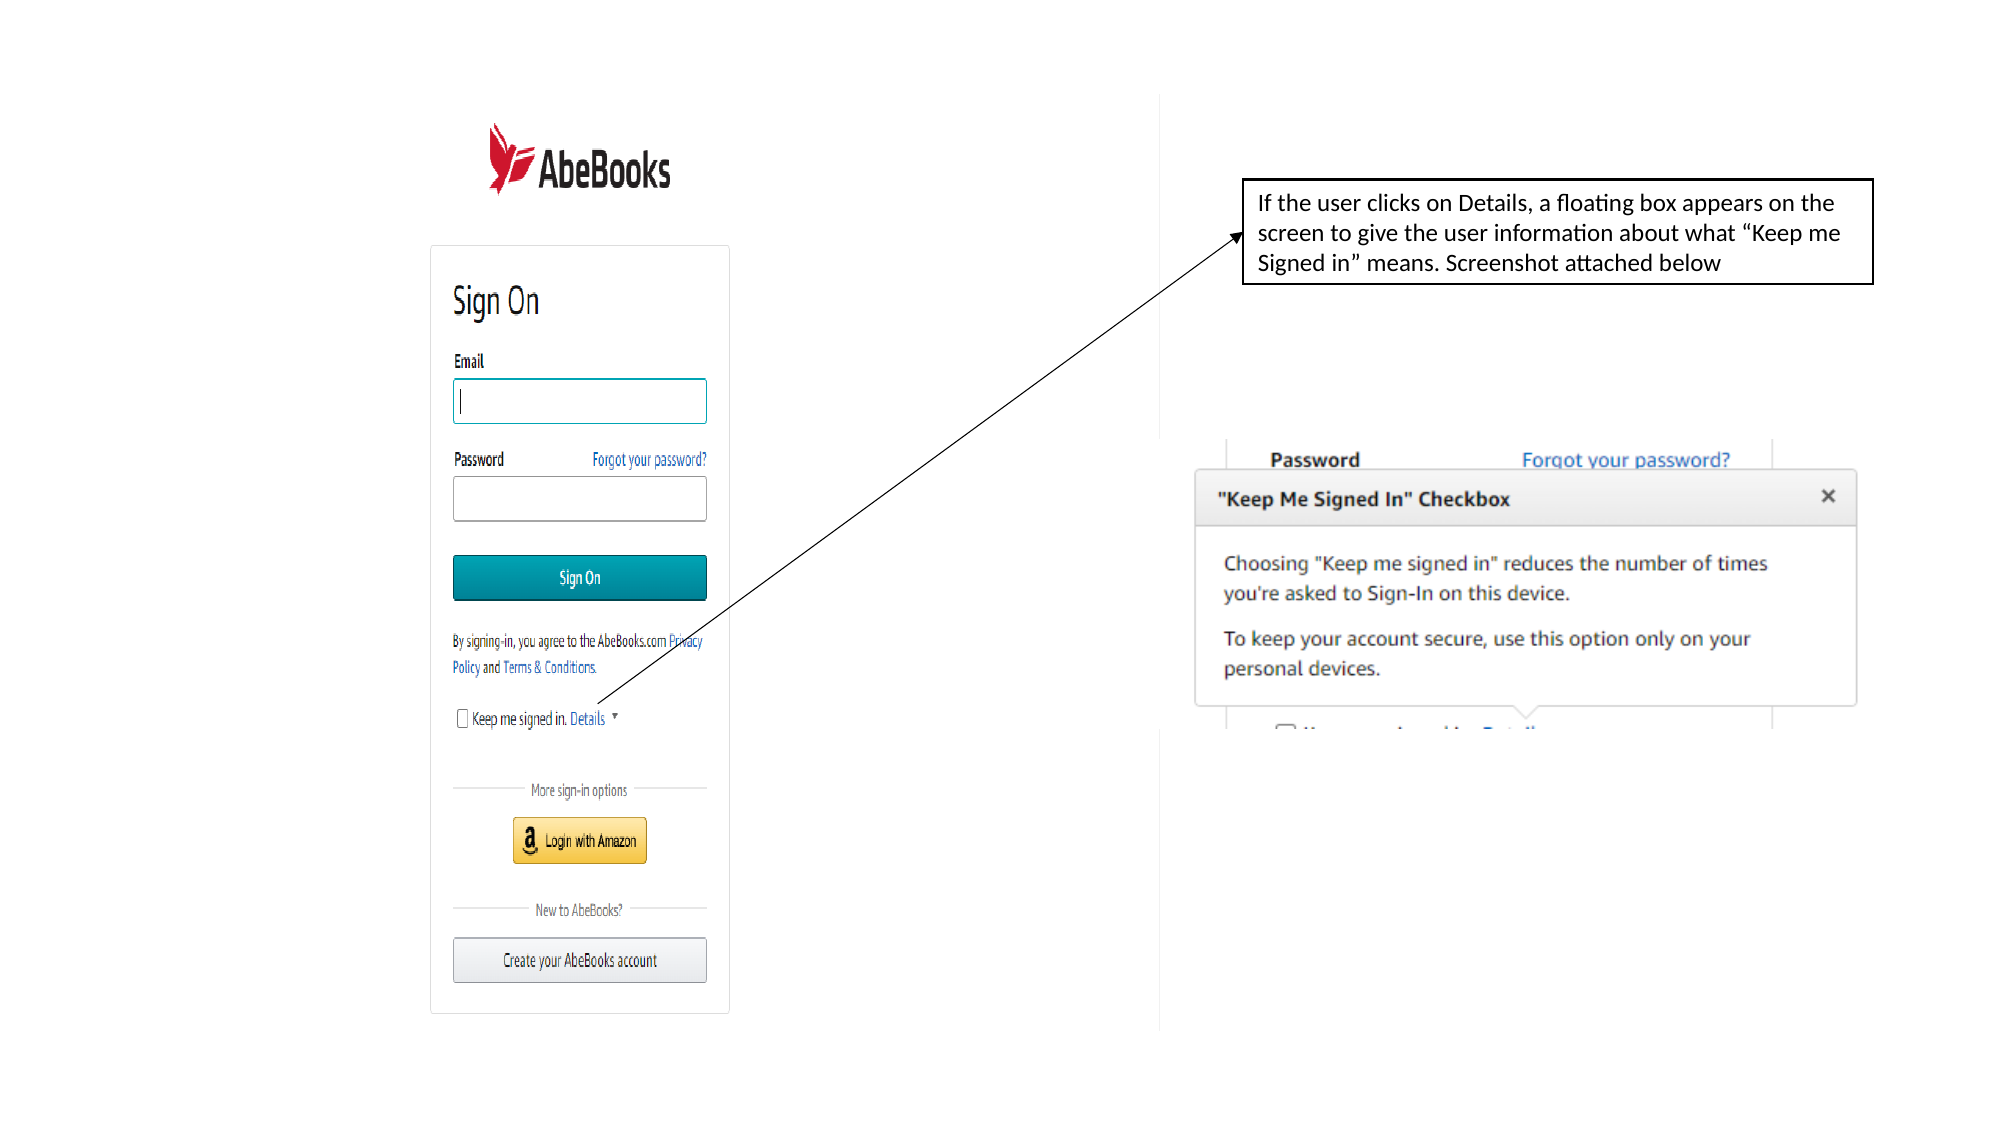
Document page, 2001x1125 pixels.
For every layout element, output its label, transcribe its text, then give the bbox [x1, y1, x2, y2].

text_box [597, 232, 1244, 704]
picture [0, 94, 1925, 1031]
text_box If the user clicks on Details, a floating box appears on the screen to give the user information about what “Keep me Signed in” means. Screenshot attached below [1242, 178, 1874, 285]
